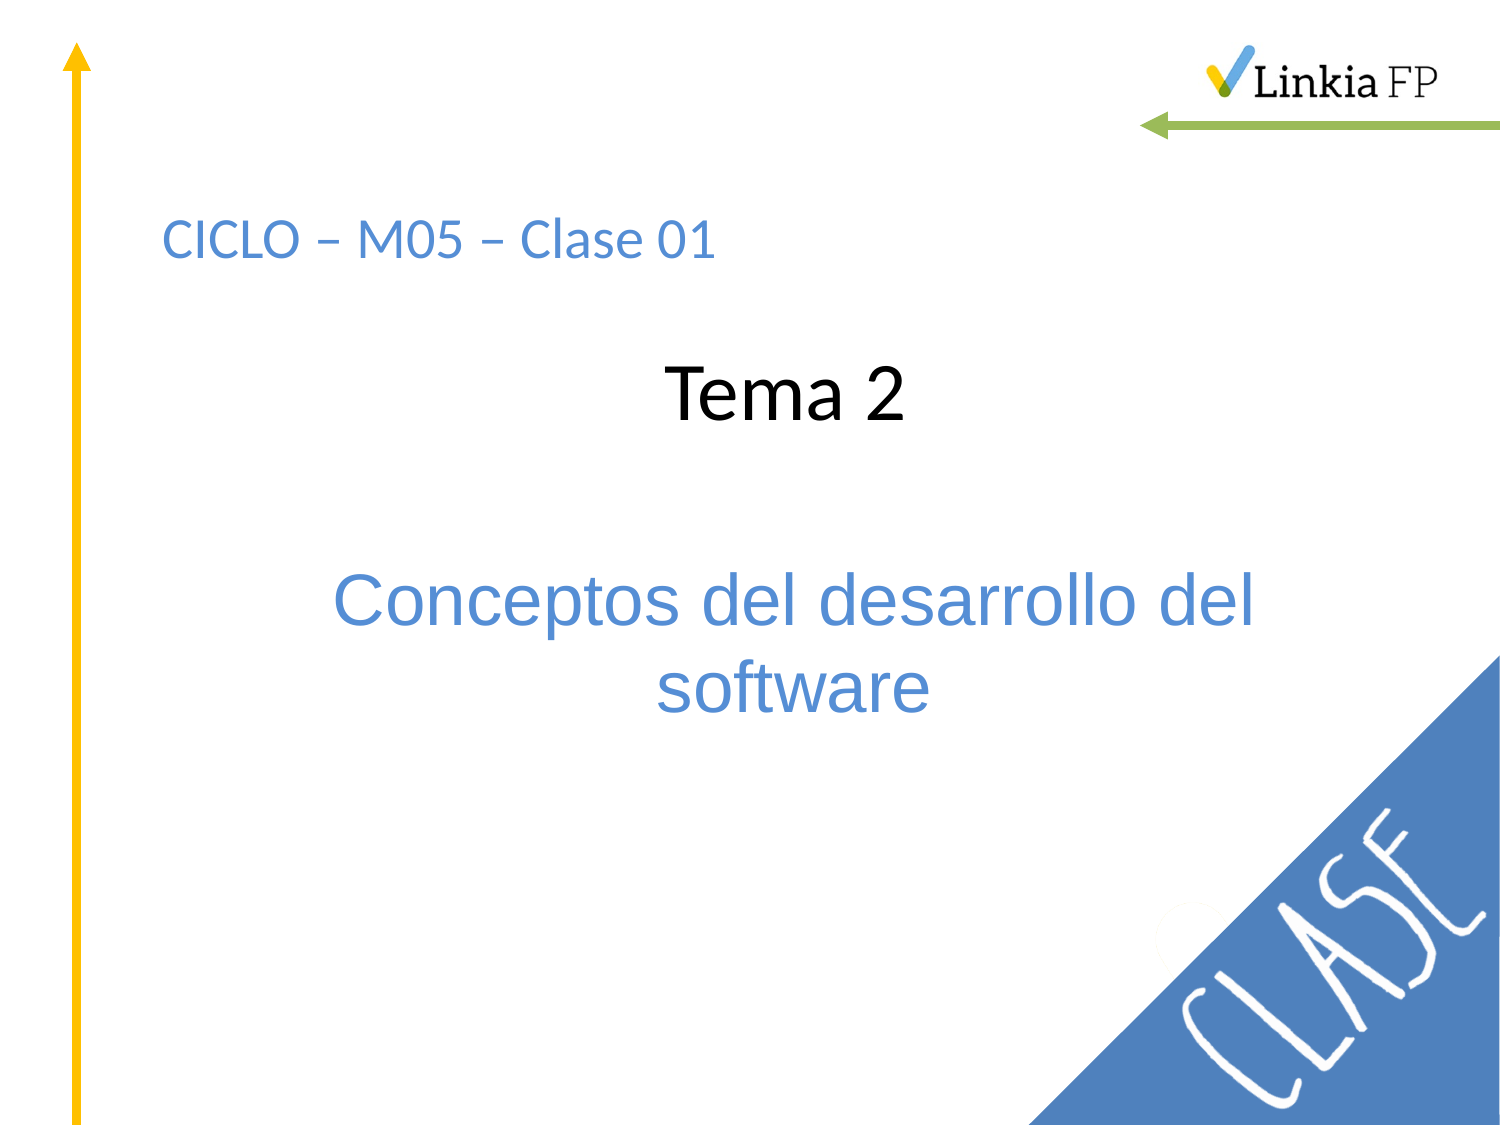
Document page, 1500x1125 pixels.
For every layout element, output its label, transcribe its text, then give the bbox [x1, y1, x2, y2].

title Tema 2 [138, 314, 1433, 445]
picture [1139, 769, 1384, 1014]
subtitle Conceptos del desarrollo del software [232, 545, 1357, 776]
list CICLO – M05 – Clase 01 [147, 192, 786, 279]
picture [1160, 793, 1500, 1125]
picture [1198, 42, 1449, 99]
